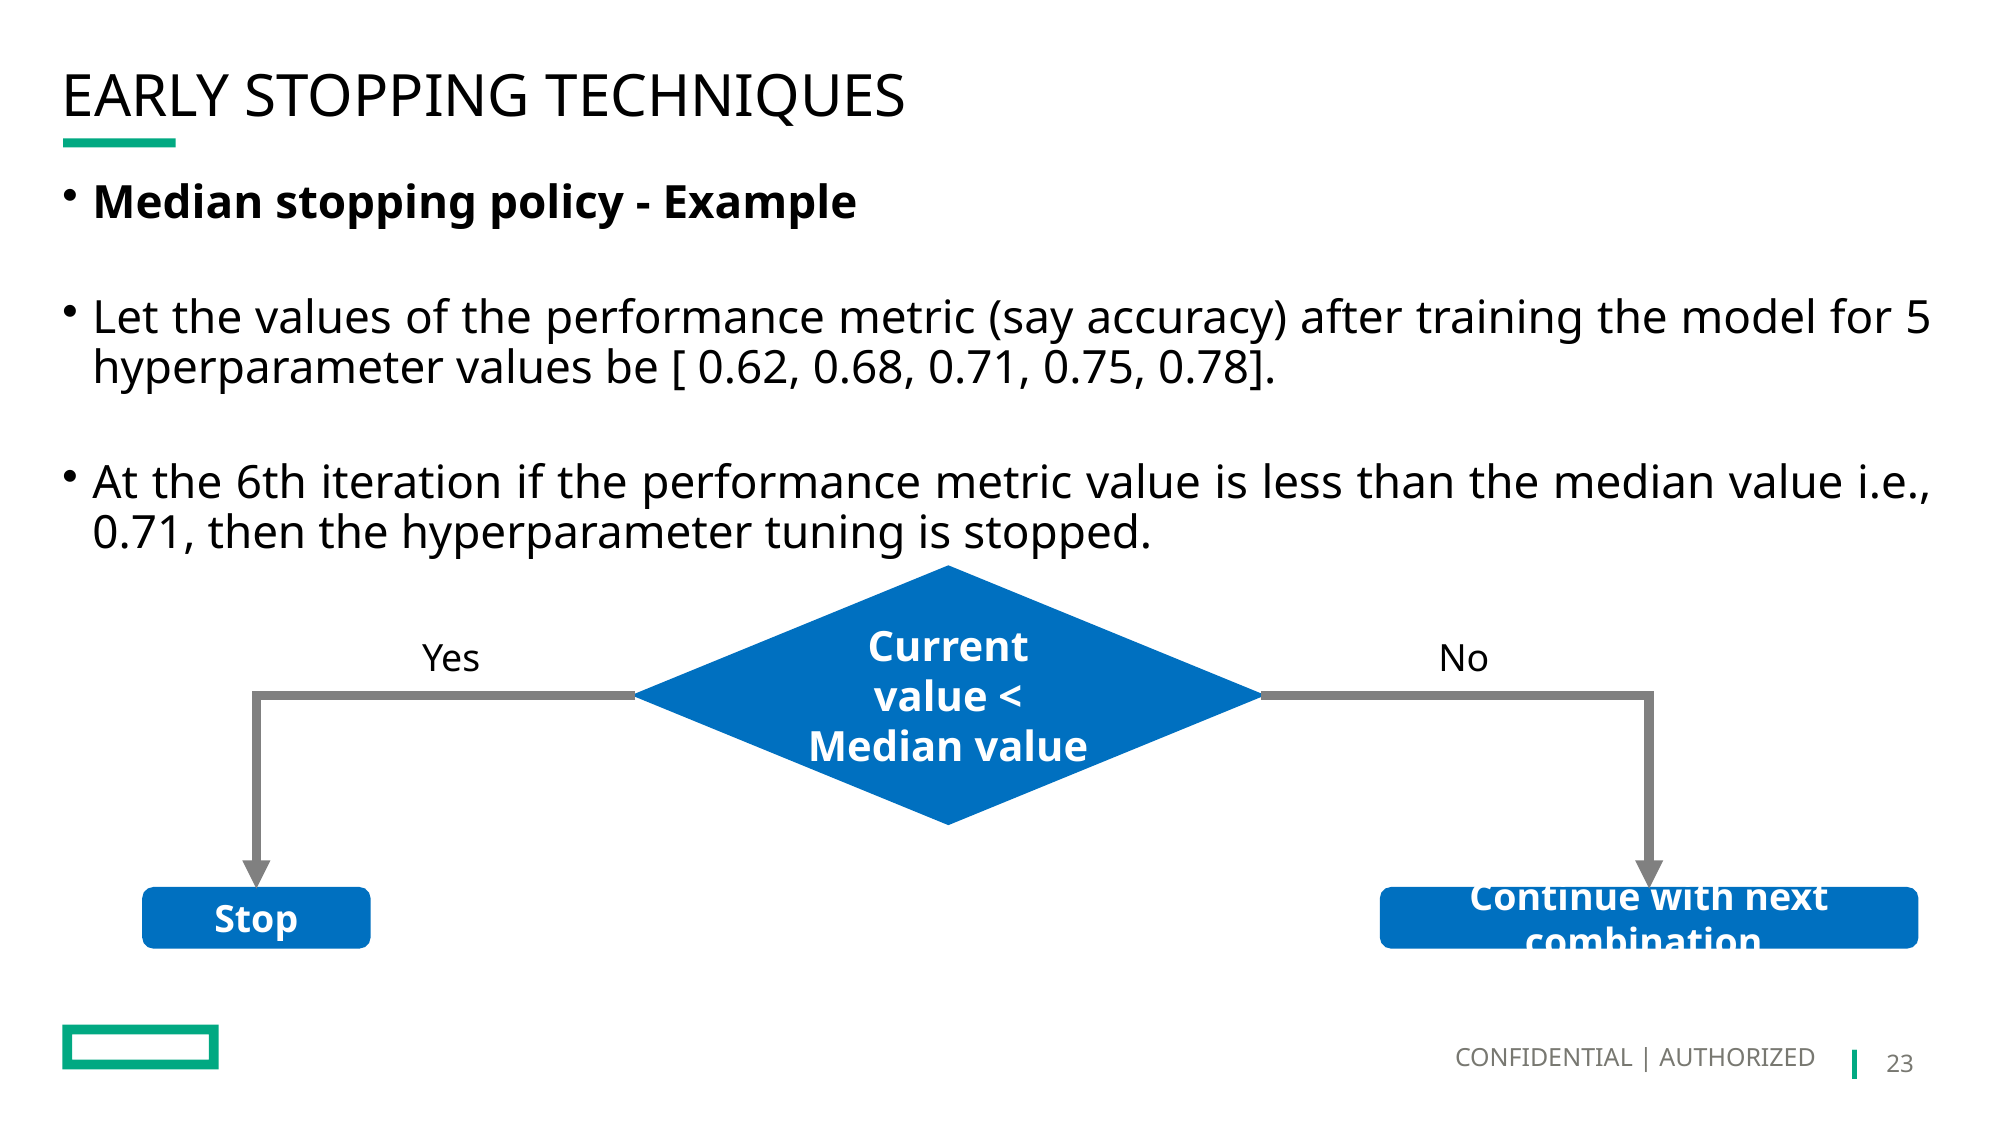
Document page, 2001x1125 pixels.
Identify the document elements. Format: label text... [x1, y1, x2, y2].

text_box No [1381, 622, 1547, 695]
text_box Current value < Median value [635, 565, 1261, 825]
title EARLY STOPPING TECHNIQUES [42, 60, 1938, 135]
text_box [256, 695, 636, 889]
picture [1852, 1043, 1857, 1079]
text_box Stop [142, 887, 371, 949]
text_box Continue with next combination. [1380, 887, 1918, 949]
footer CONFIDENTIAL | AUTHORIZED [610, 1005, 1838, 1073]
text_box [1261, 695, 1650, 889]
list Median stopping policy - Example Let the values of the performance metric (say accuracy) after training the model for 5 hyperparameter values be [ 0.62, 0.68, 0.71, 0.75, 0.78]. At the 6th iteration if the performance metric value is less than the median value i.e., 0.71, then the hyperparameter tuning is stopped. [58, 159, 1938, 1005]
text_box Yes [368, 622, 534, 695]
slide_number 23 [1837, 1033, 1950, 1094]
